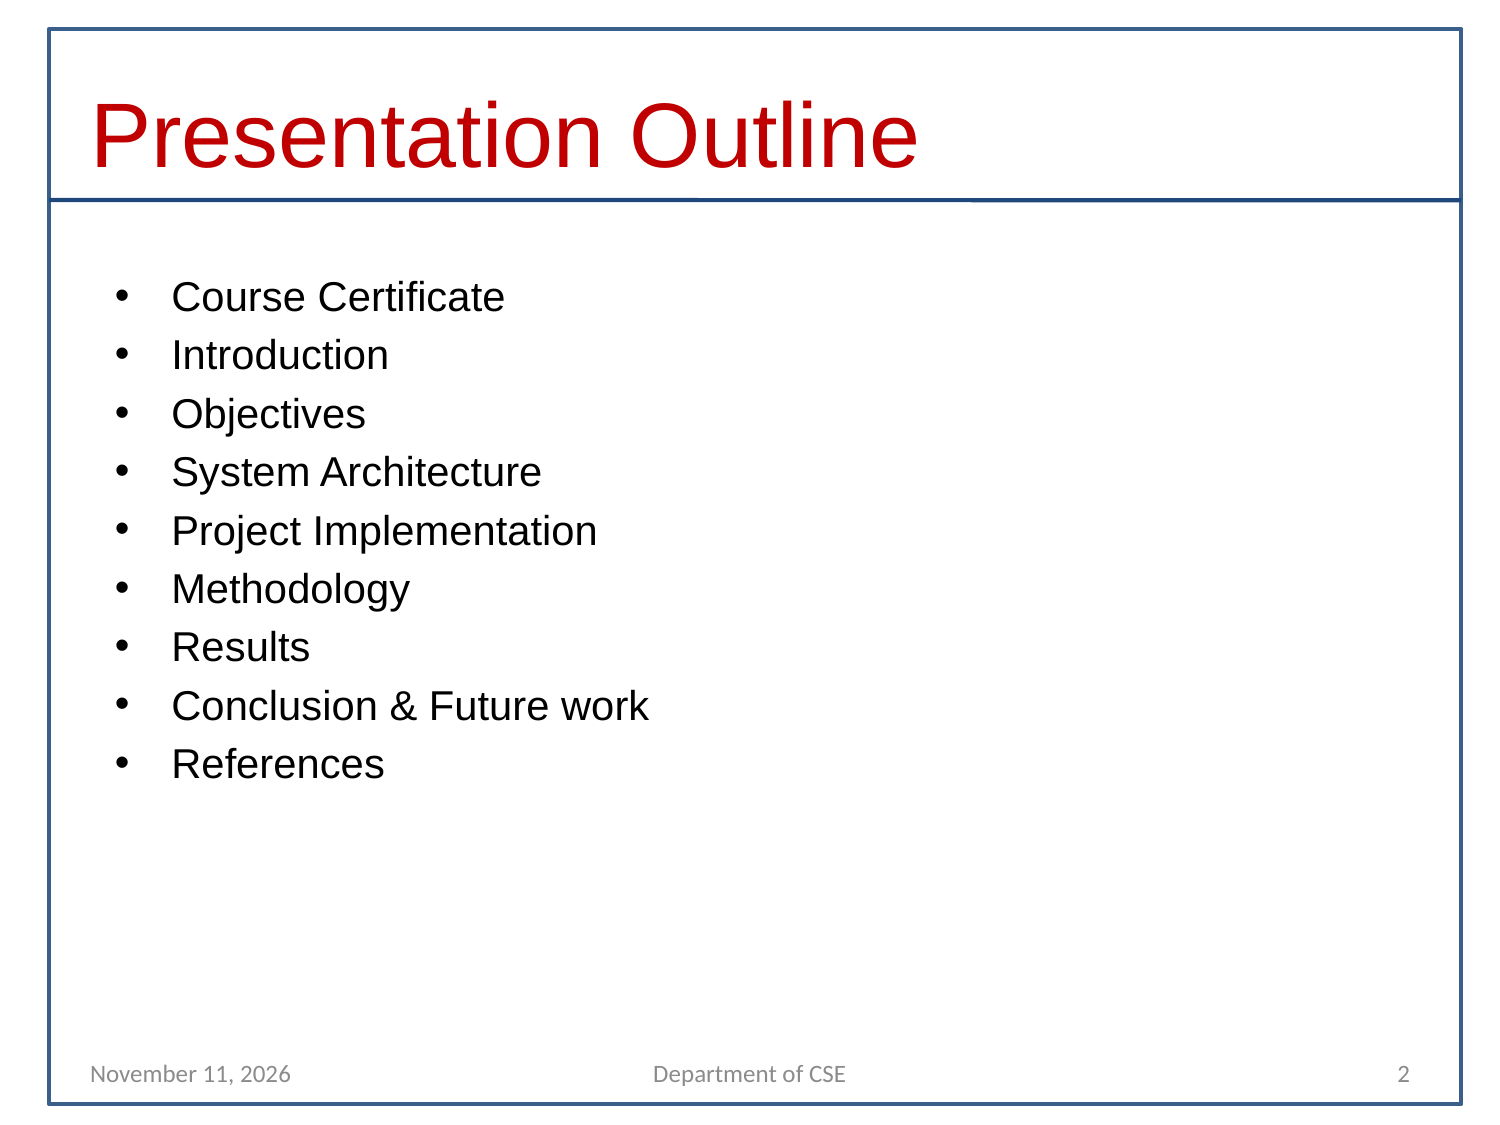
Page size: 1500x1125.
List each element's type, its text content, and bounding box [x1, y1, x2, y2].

list Course Certificate Introduction Objectives System Architecture Project Implementation Methodology Results Conclusion & Future work References [99, 262, 1450, 1005]
slide_number 2 [1074, 1042, 1425, 1103]
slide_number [75, 1042, 425, 1103]
footer Department of CSE [512, 1042, 988, 1103]
title Presentation Outline [75, 37, 1425, 225]
